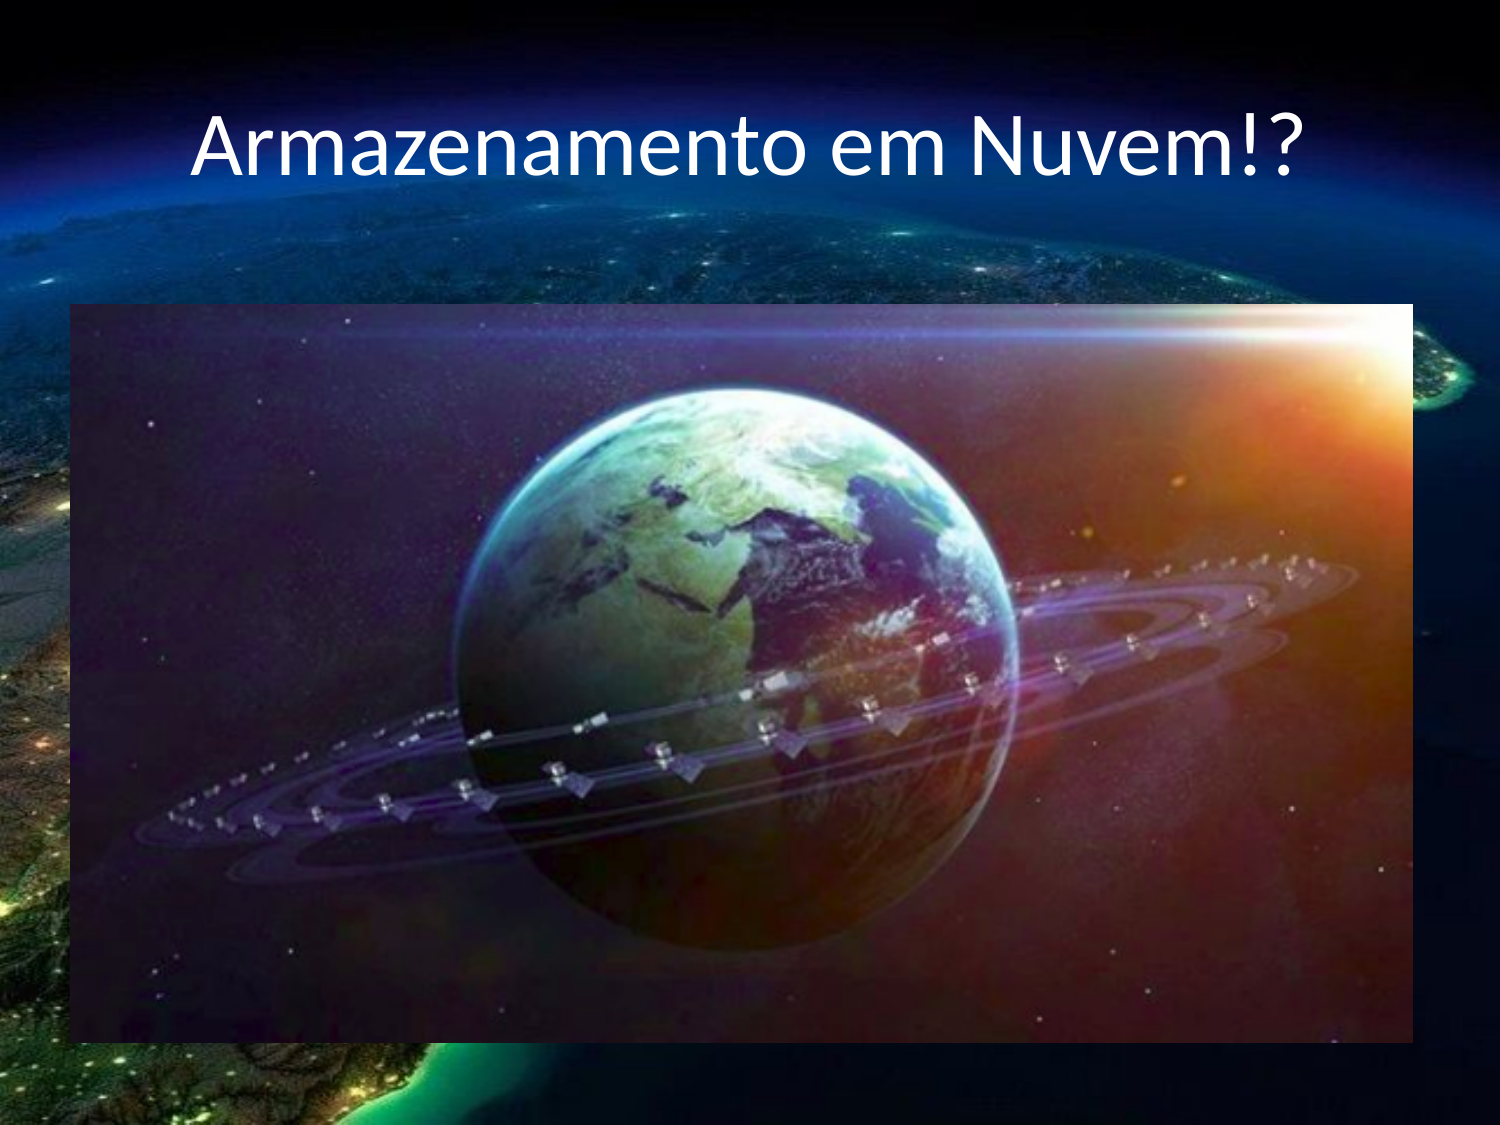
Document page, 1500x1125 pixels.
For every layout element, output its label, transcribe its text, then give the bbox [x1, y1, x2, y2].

title Armazenamento em Nuvem!? [75, 45, 1425, 233]
picture [0, 0, 1500, 1125]
